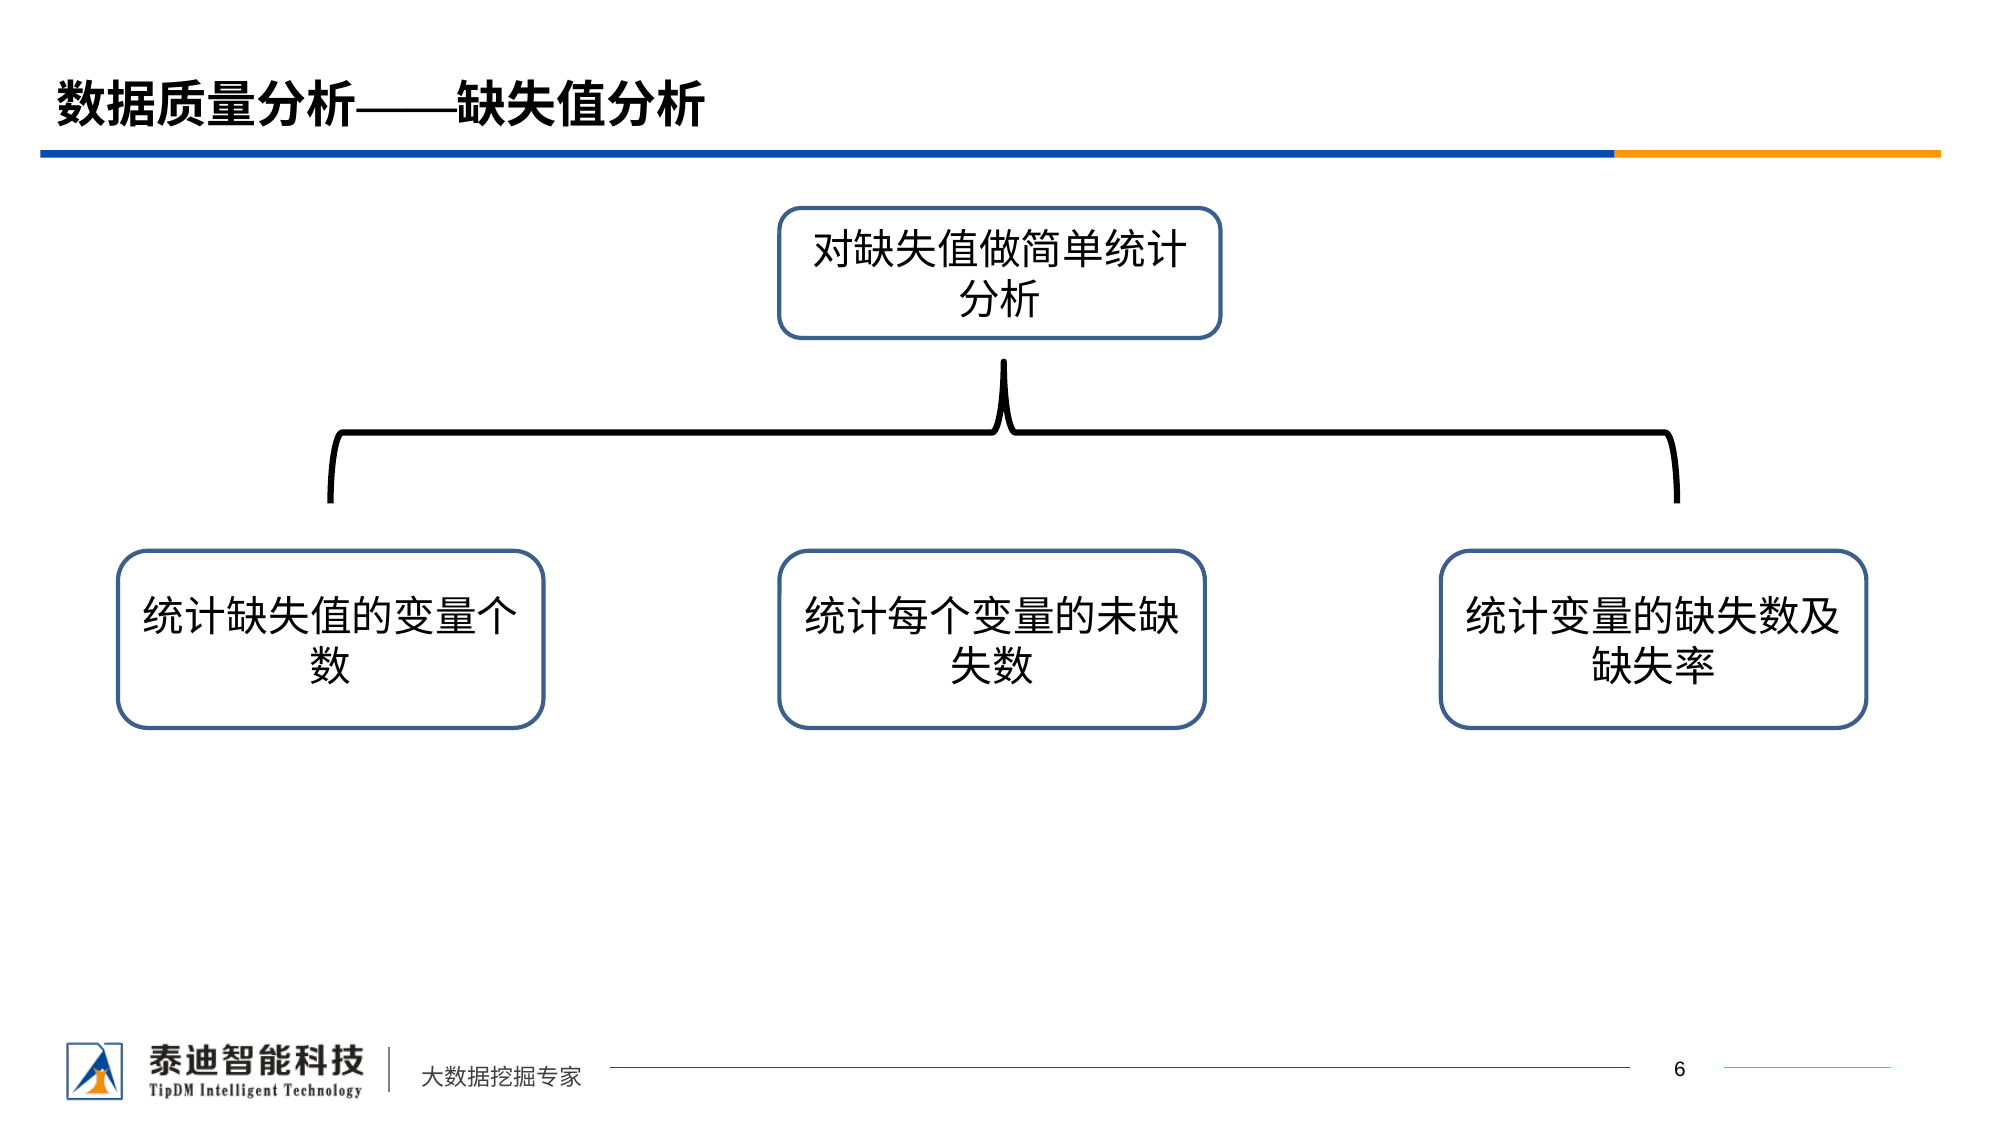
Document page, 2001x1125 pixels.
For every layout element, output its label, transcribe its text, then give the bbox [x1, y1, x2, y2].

title 数据质量分析——缺失值分析 [41, 58, 1843, 146]
text_box 统计缺失值的变量个数 [115, 548, 546, 731]
text_box 统计变量的缺失数及缺失率 [1438, 548, 1869, 731]
text_box 对缺失值做简单统计分析 [777, 205, 1223, 341]
text_box 统计每个变量的未缺失数 [777, 548, 1207, 731]
picture [62, 1028, 368, 1107]
text_box [329, 360, 1678, 504]
